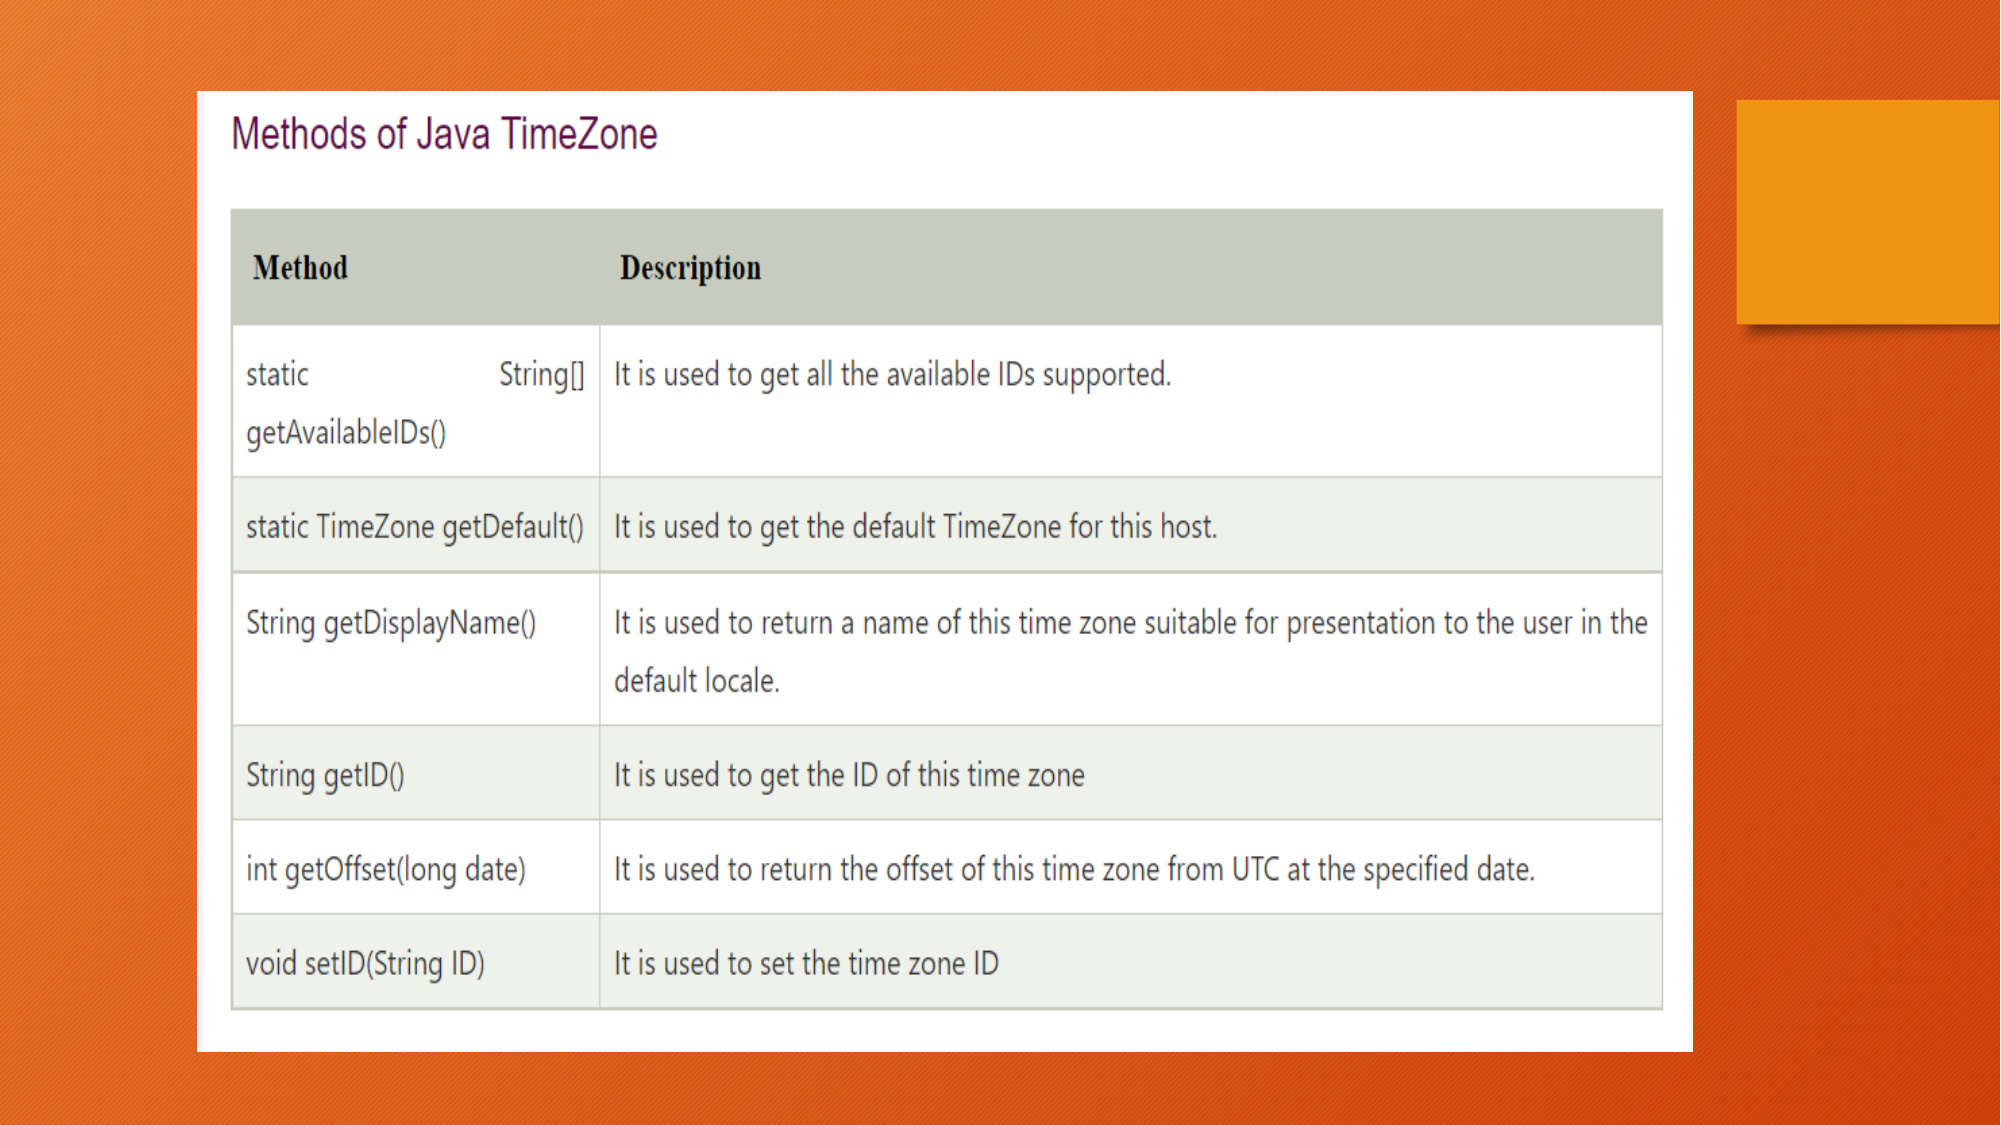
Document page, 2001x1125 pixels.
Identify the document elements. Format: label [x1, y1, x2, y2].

picture [1736, 325, 2000, 347]
picture [197, 91, 1693, 1052]
